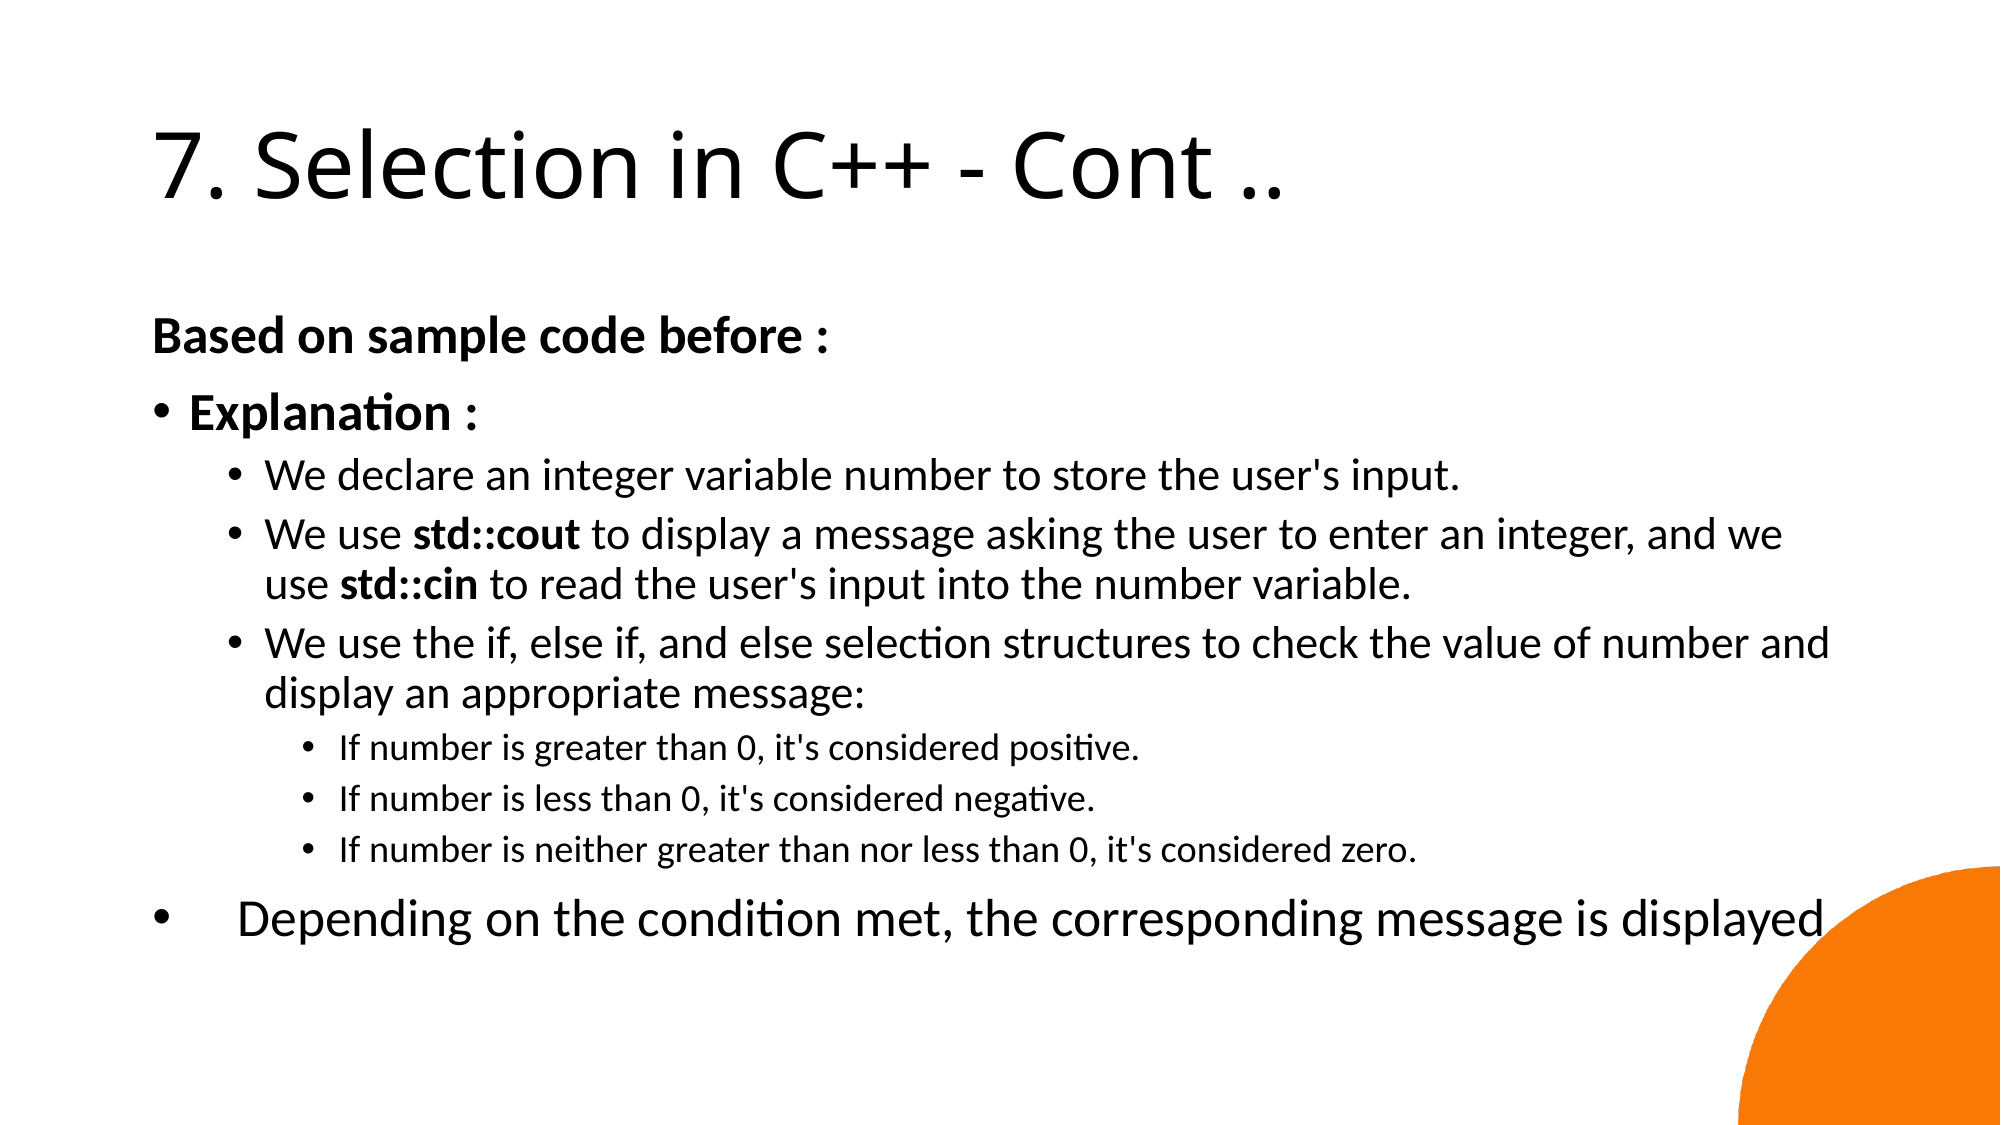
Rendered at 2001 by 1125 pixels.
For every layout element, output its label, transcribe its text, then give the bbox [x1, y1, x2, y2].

list Based on sample code before : Explanation : We declare an integer variable number to store the user's input. We use std::cout to display a message asking the user to enter an integer, and we use std::cin to read the user's input into the number variable. We use the if, else if, and else selection structures to check the value of number and display an appropriate message: If number is greater than 0, it's considered positive. If number is less than 0, it's considered negative. If number is neither greater than nor less than 0, it's considered zero. Depending on the condition met, the corresponding message is displayed. [137, 299, 1863, 1014]
title 7. Selection in C++ - Cont .. [137, 59, 1863, 278]
picture [1732, 860, 2000, 1125]
